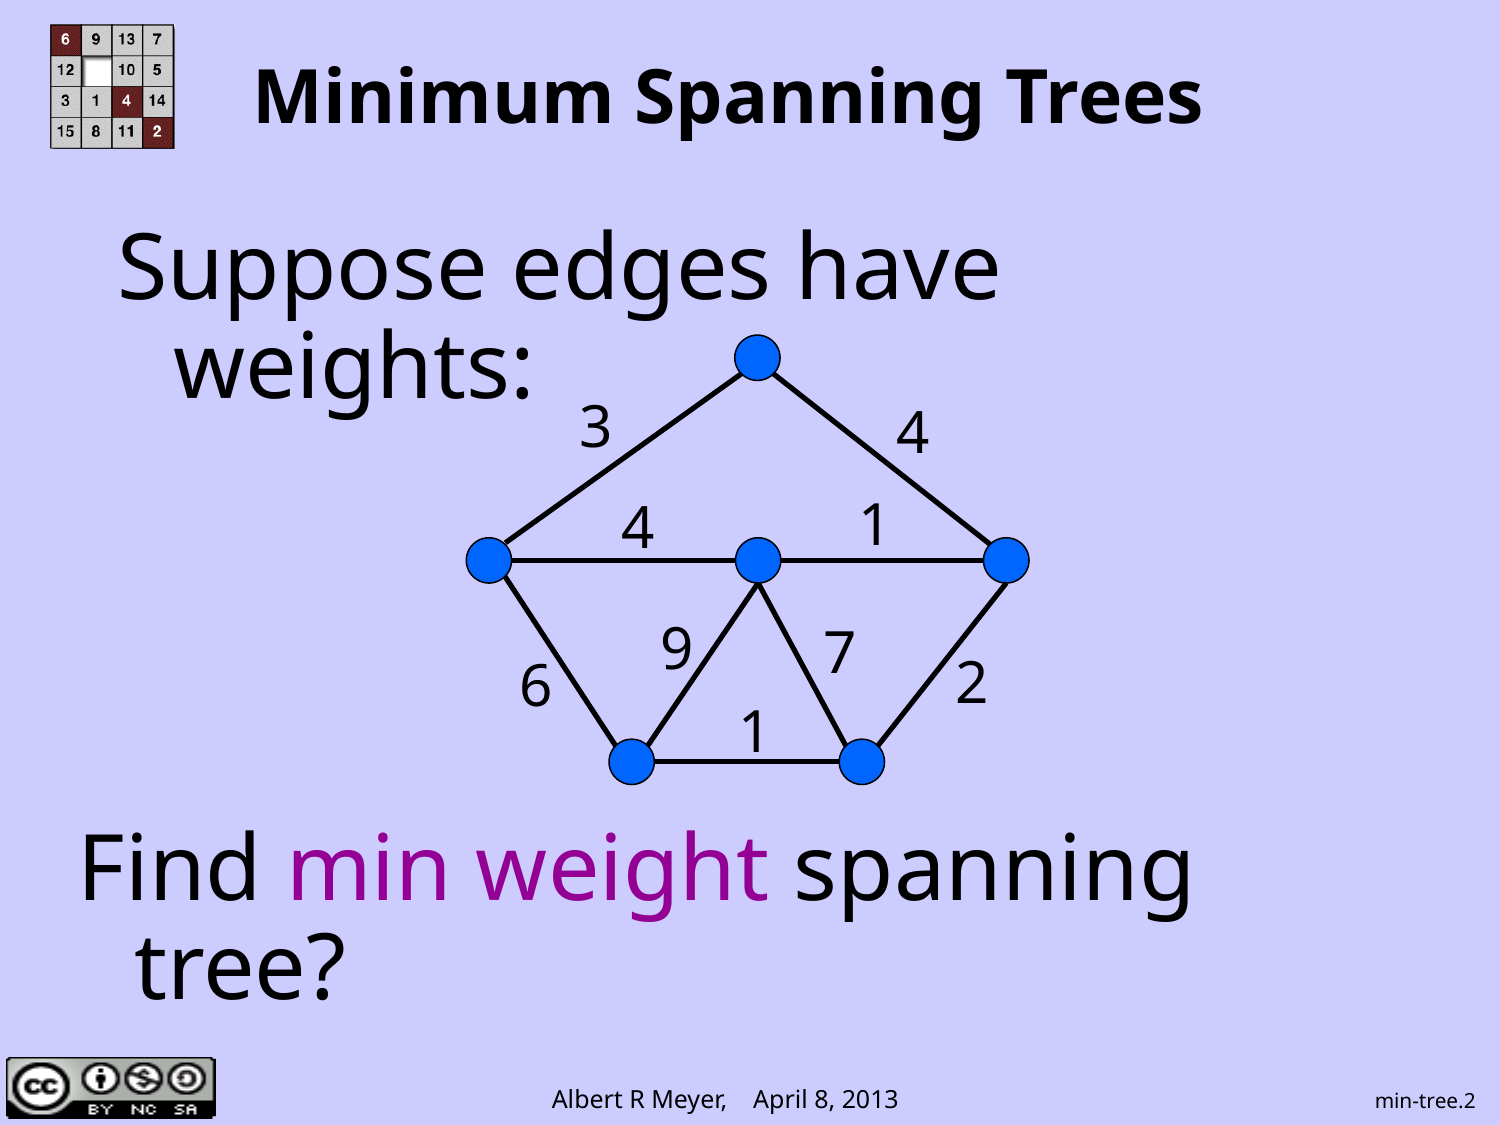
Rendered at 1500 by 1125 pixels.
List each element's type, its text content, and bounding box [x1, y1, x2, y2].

text_box Find min weight spanning tree? [62, 814, 1440, 976]
picture [6, 1057, 216, 1119]
title Minimum Spanning Trees [237, 0, 1476, 188]
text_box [466, 334, 1030, 785]
list Suppose edges have weights: [101, 212, 1396, 373]
picture [50, 24, 175, 149]
slide_number min-tree.2 [1247, 1079, 1491, 1121]
